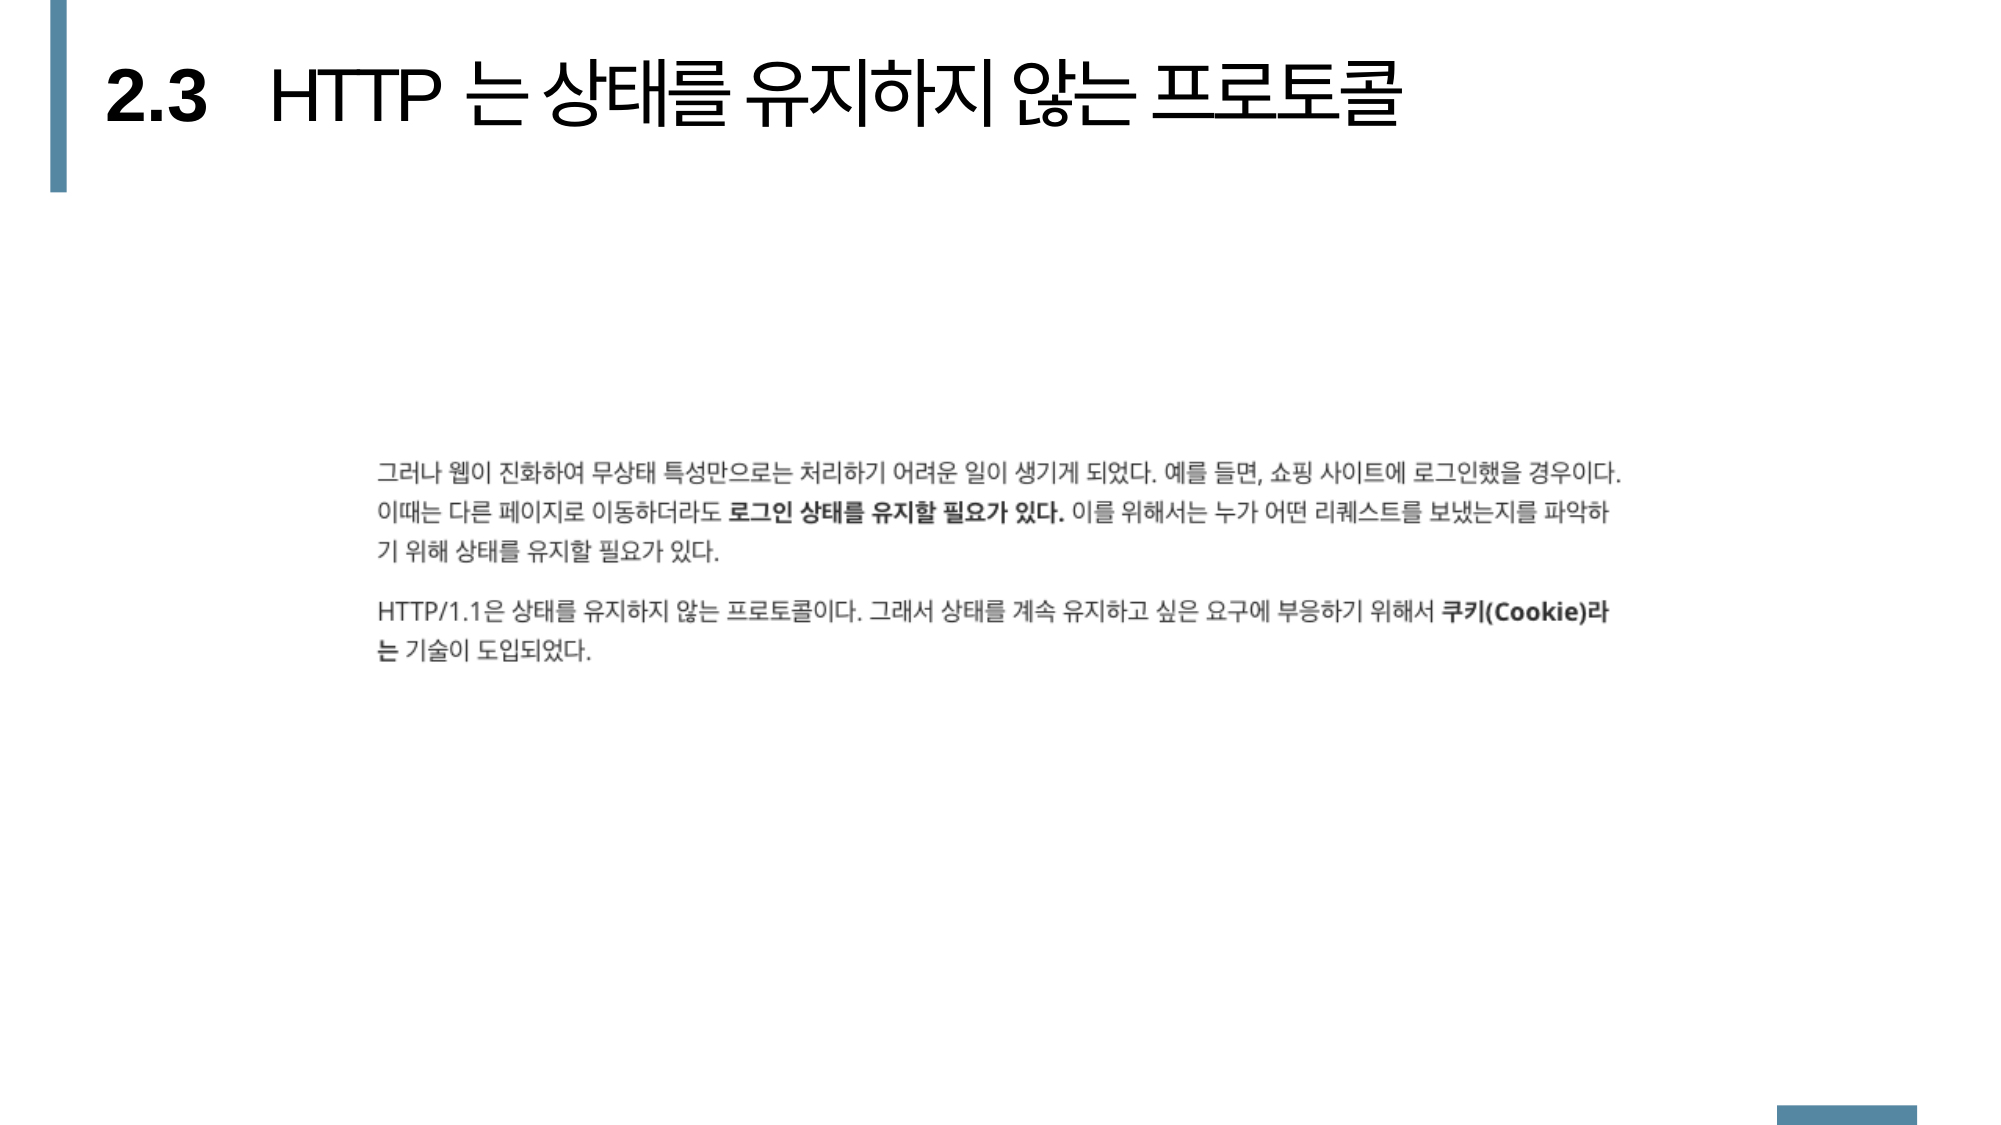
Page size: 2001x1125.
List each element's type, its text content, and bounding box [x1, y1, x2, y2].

text_box 2.3 [90, 39, 225, 144]
picture [369, 448, 1630, 676]
text_box [1776, 1104, 1918, 1125]
text_box HTTP는 상태를 유지하지 않는 프로토콜 [253, 39, 1422, 144]
text_box [49, 0, 68, 193]
